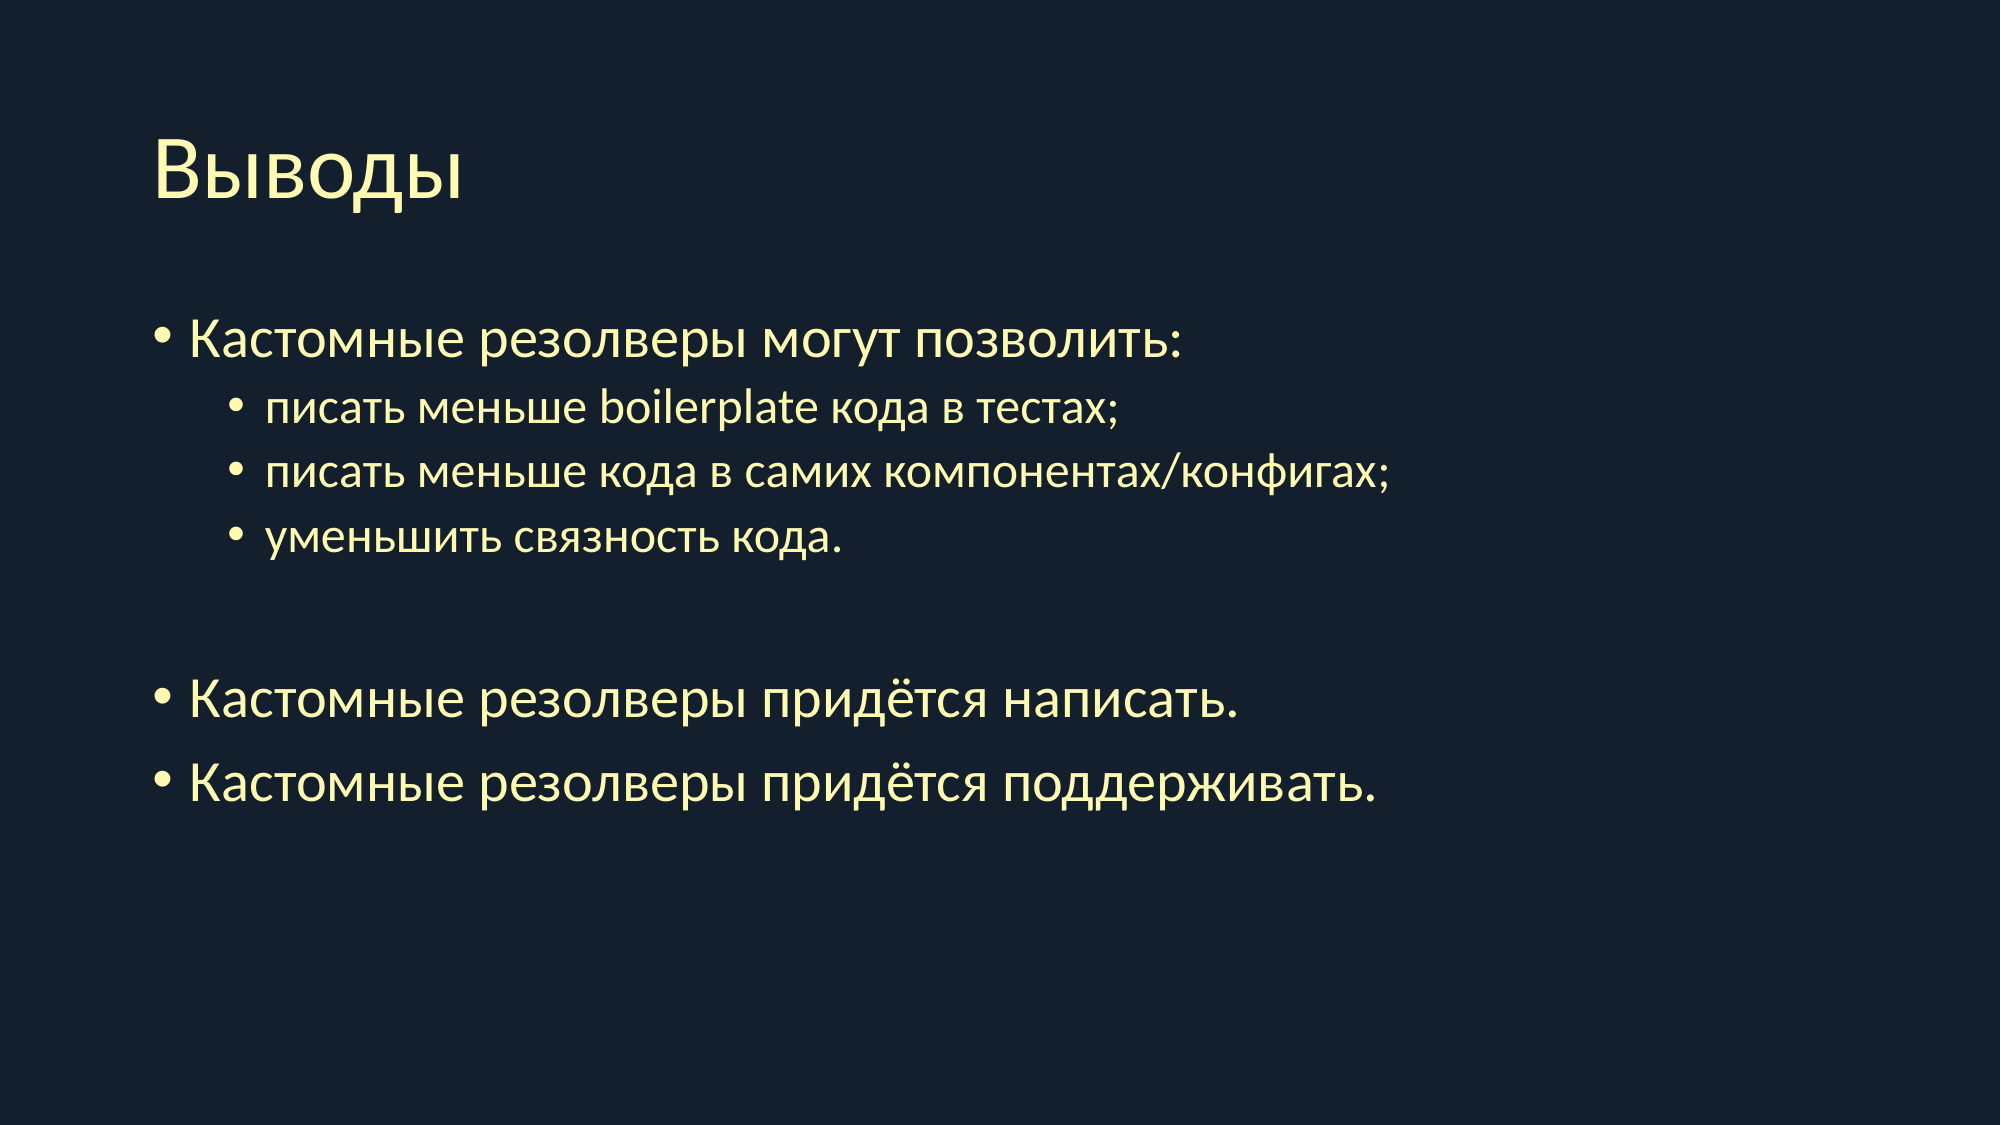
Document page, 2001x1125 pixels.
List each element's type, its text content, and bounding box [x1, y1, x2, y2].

title Выводы [137, 59, 1863, 278]
list Кастомные резолверы могут позволить: писать меньше boilerplate кода в тестах; писать меньше кода в самих компонентах/конфигах; уменьшить связность кода. Кастомные резолверы придётся написать. Кастомные резолверы придётся поддерживать. [137, 299, 1863, 838]
